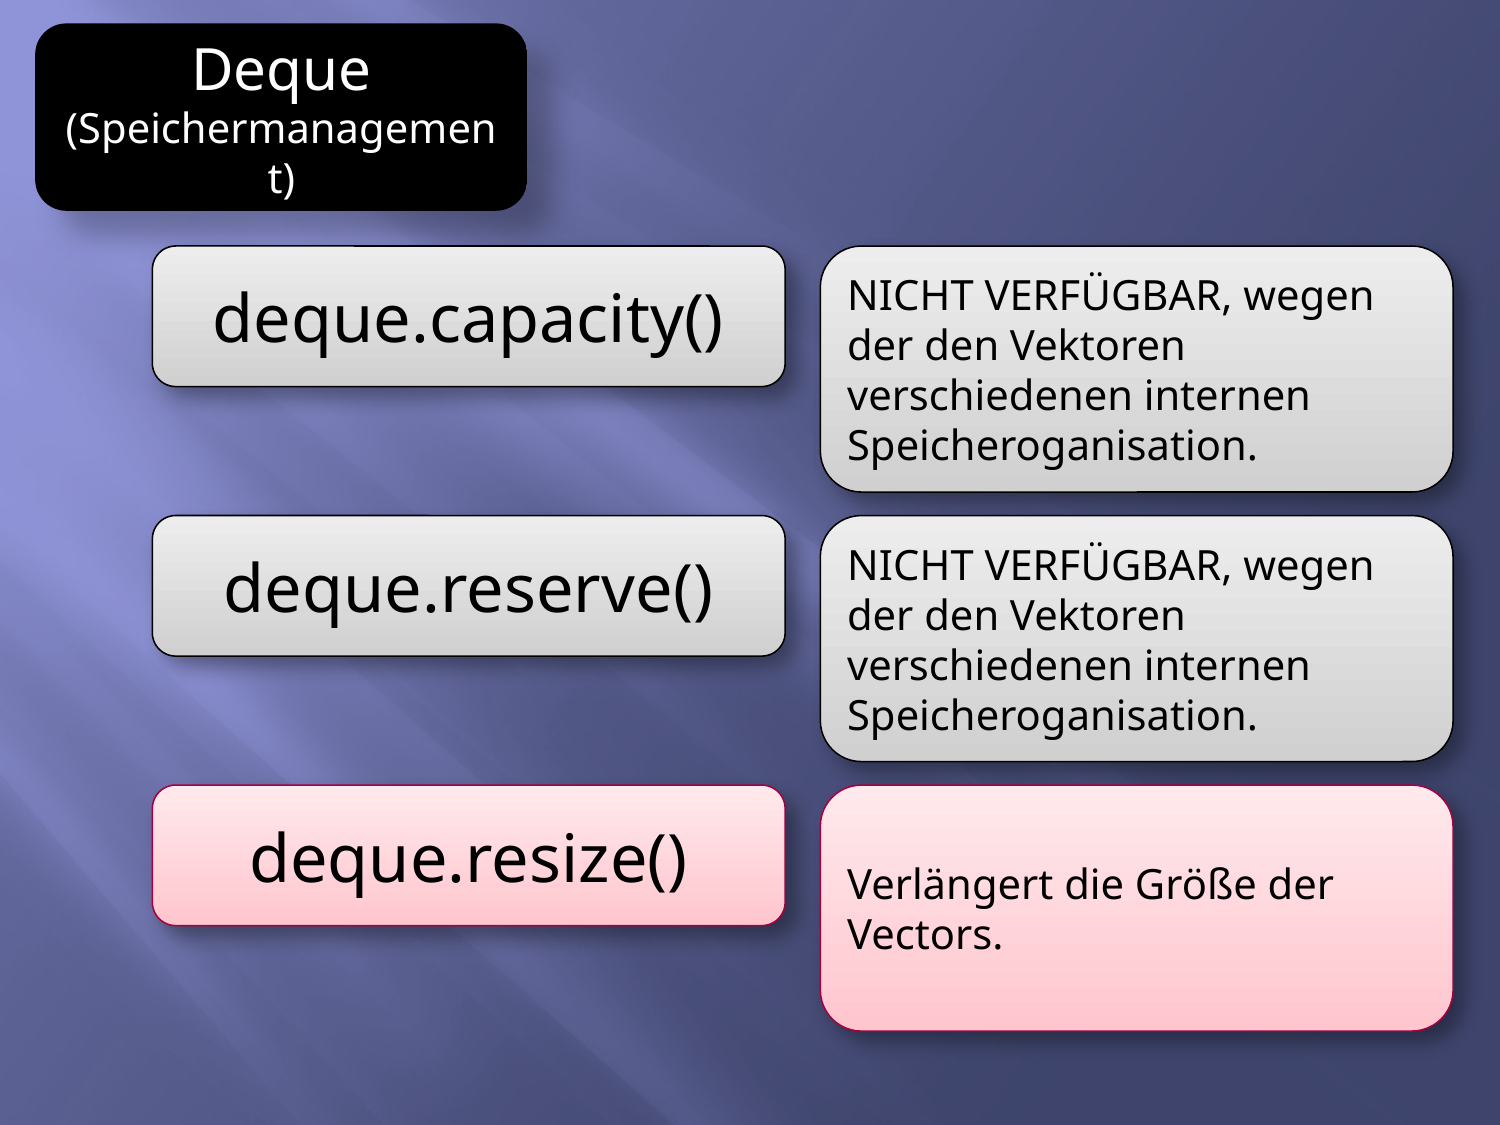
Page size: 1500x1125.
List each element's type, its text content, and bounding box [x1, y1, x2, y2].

text_box NICHT VERFÜGBAR, wegen der den Vektoren verschiedenen internen Speicheroganisation. [819, 514, 1454, 763]
text_box Verlängert die Größe der Vectors. [819, 784, 1454, 1032]
text_box deque.capacity() [151, 245, 786, 388]
text_box deque.resize() [151, 784, 786, 927]
text_box NICHT VERFÜGBAR, wegen der den Vektoren verschiedenen internen Speicheroganisation. [819, 245, 1454, 493]
text_box Deque (Speichermanagement) [35, 23, 528, 211]
picture [0, 0, 1500, 1125]
text_box deque.reserve() [151, 514, 786, 657]
